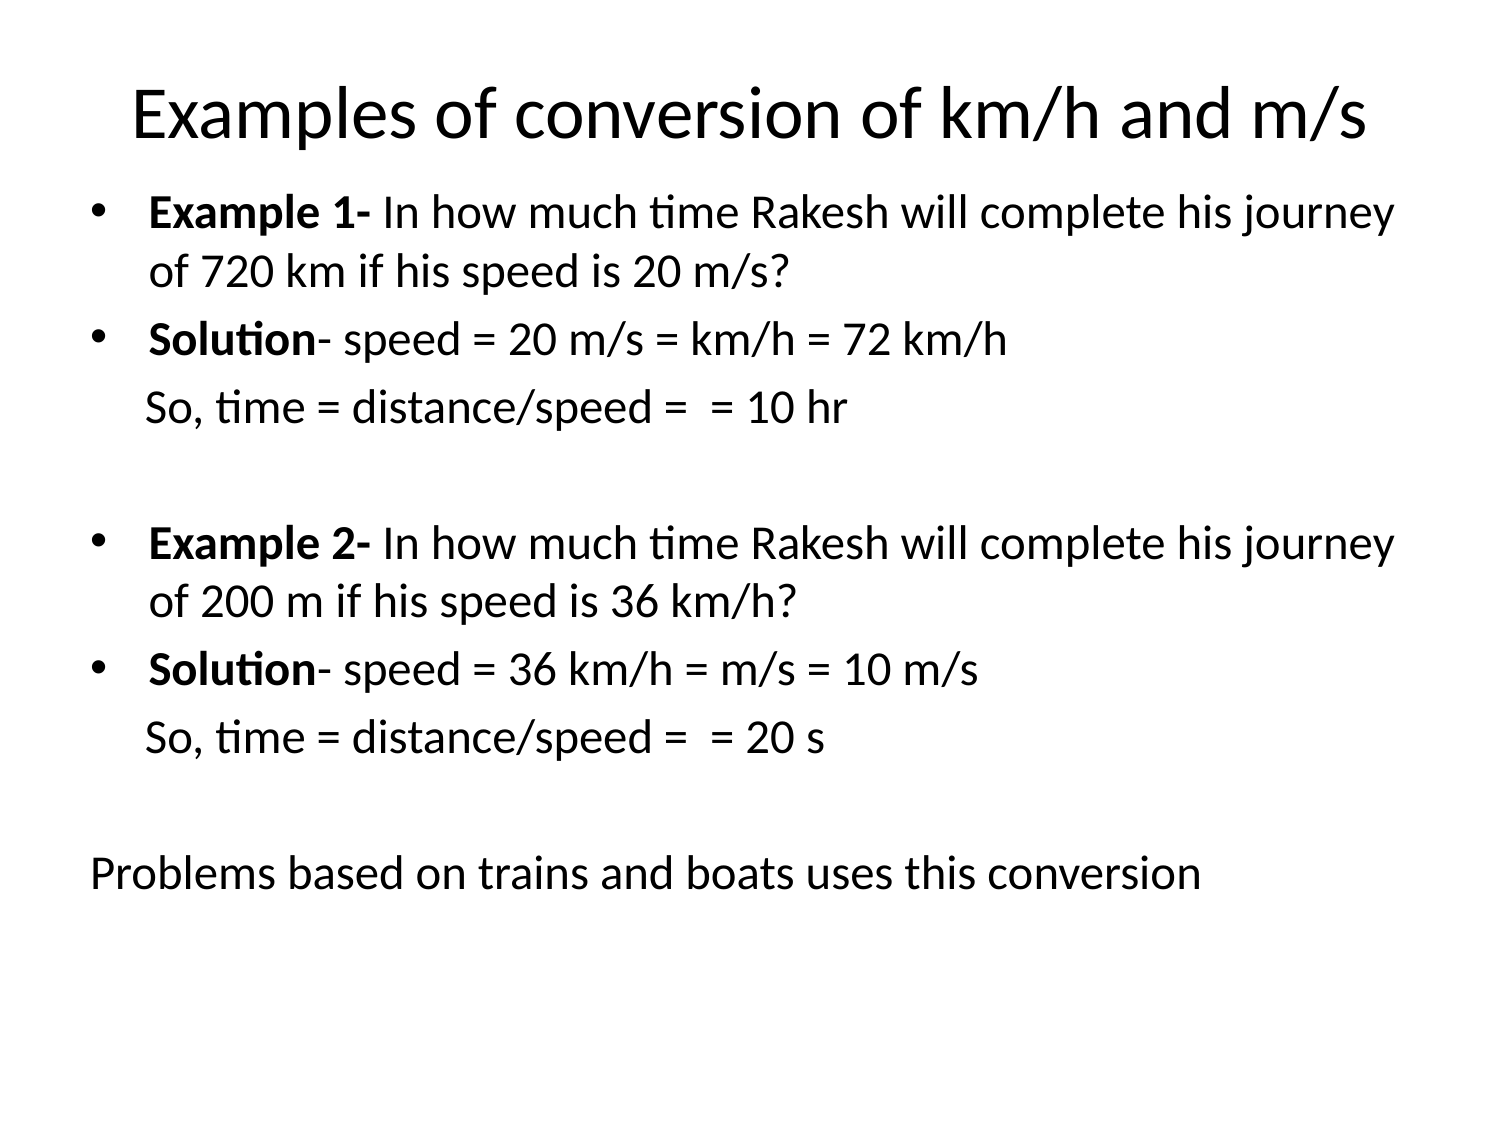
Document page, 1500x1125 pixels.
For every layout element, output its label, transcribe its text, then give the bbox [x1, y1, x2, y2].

title Examples of conversion of km/h and m/s [75, 45, 1425, 173]
